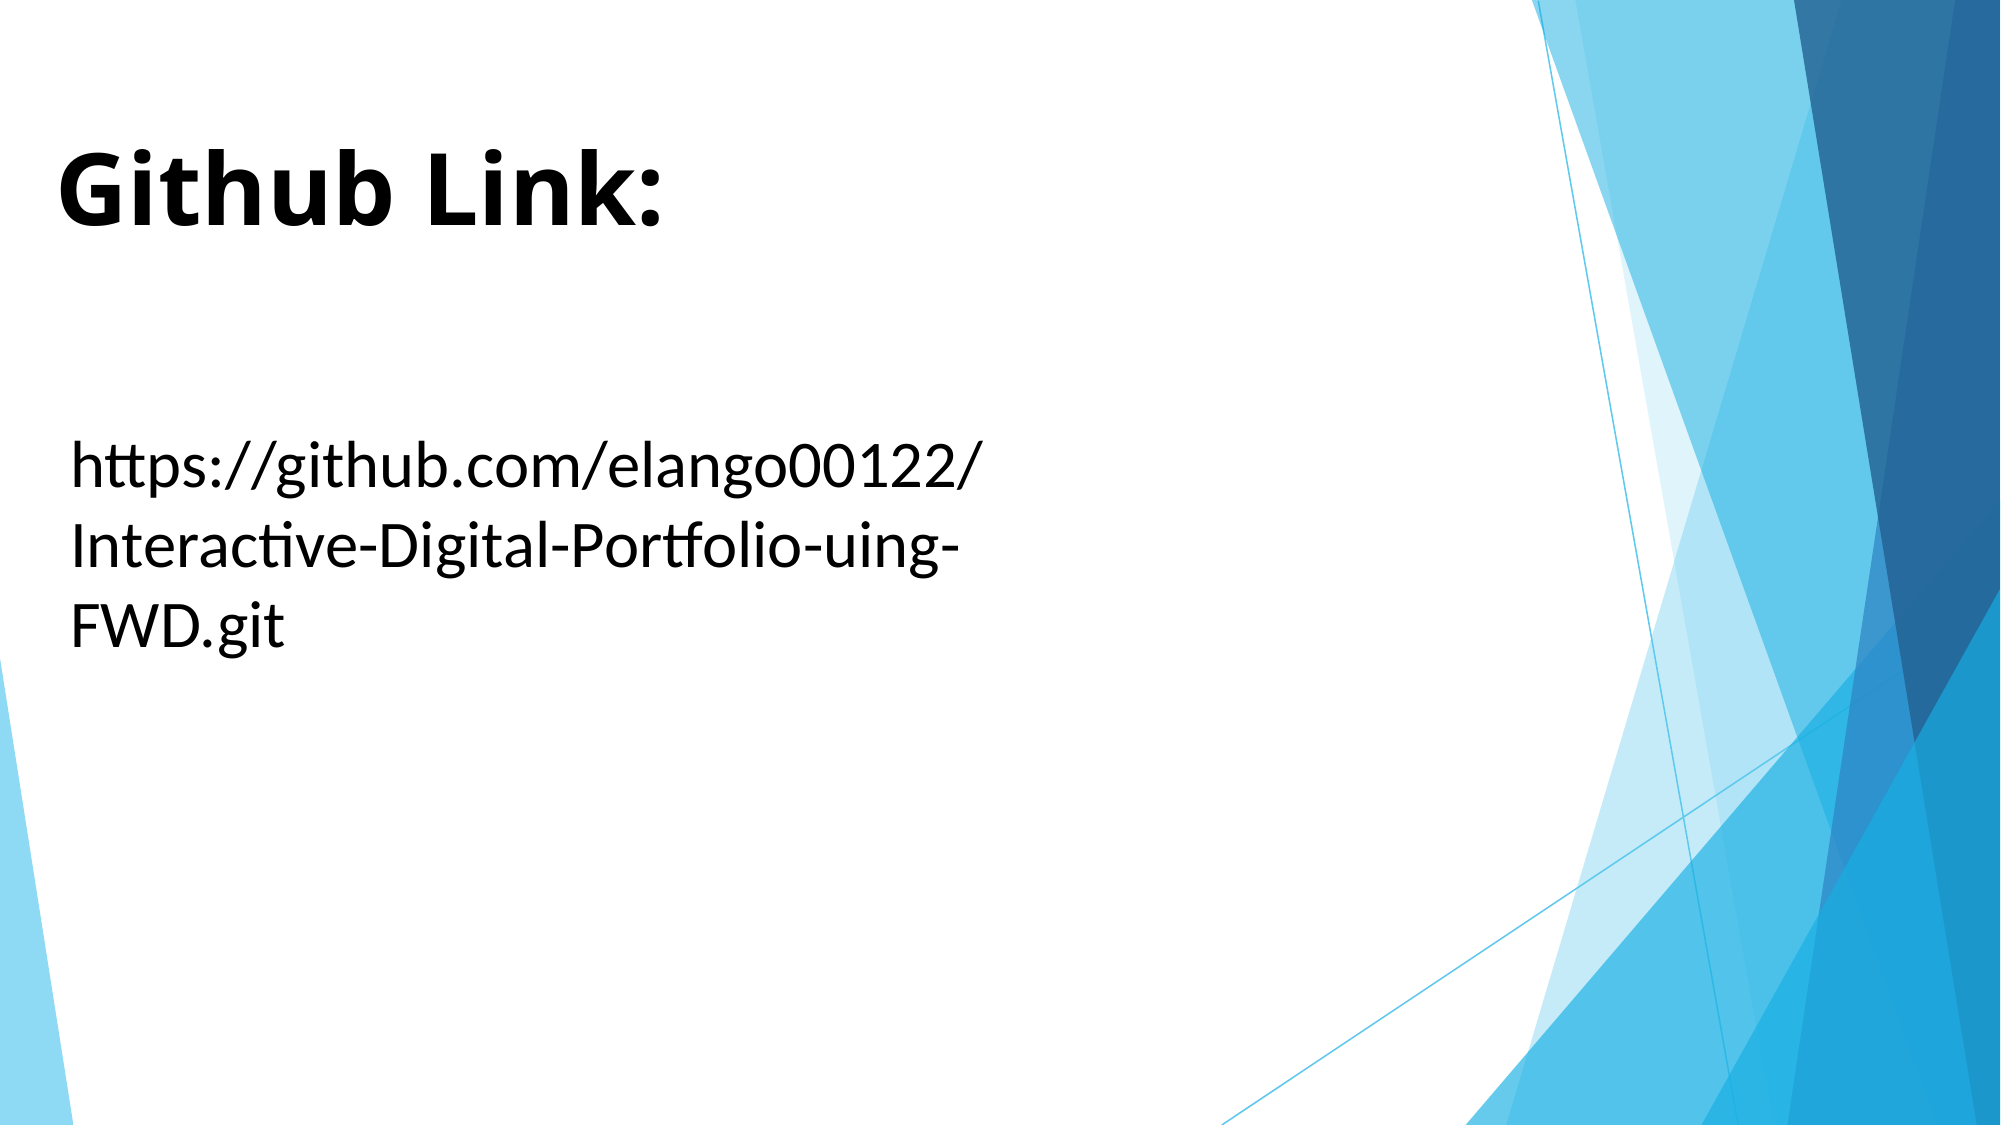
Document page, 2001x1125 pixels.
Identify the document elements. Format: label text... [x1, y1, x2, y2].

title Github Link: [55, 125, 1808, 251]
text_box https://github.com/elango00122/Interactive-Digital-Portfolio-uing-FWD.git [55, 413, 1149, 669]
